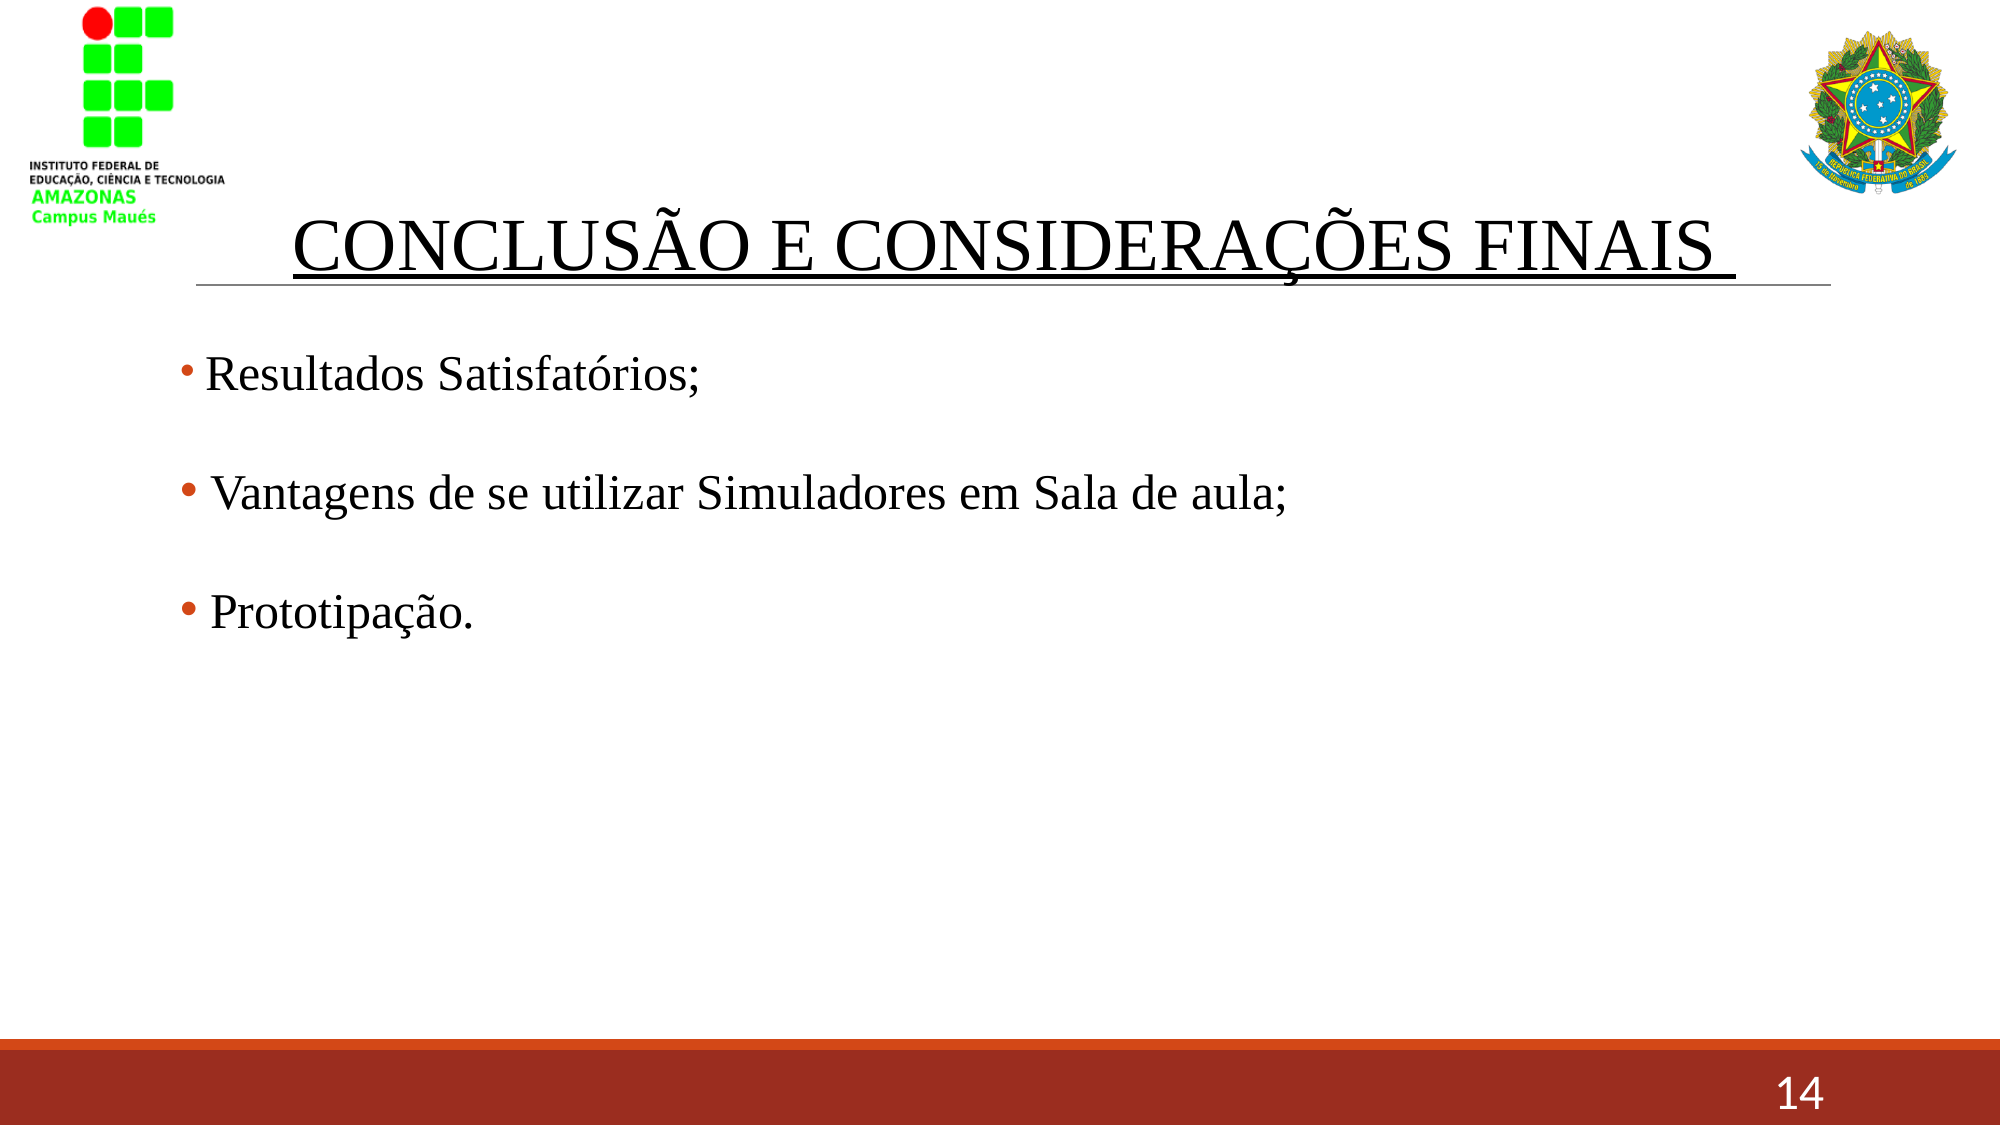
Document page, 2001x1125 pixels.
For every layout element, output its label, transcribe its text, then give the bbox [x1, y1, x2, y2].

picture [1757, 29, 2000, 199]
slide_number ‹#› [1624, 1059, 1840, 1120]
title CONCLUSÃO E CONSIDERAÇÕES FINAIS [189, 54, 1840, 293]
picture [0, 0, 266, 252]
list Resultados Satisfatórios; Vantagens de se utilizar Simuladores em Sala de aula; Prototipação. [180, 302, 1830, 963]
